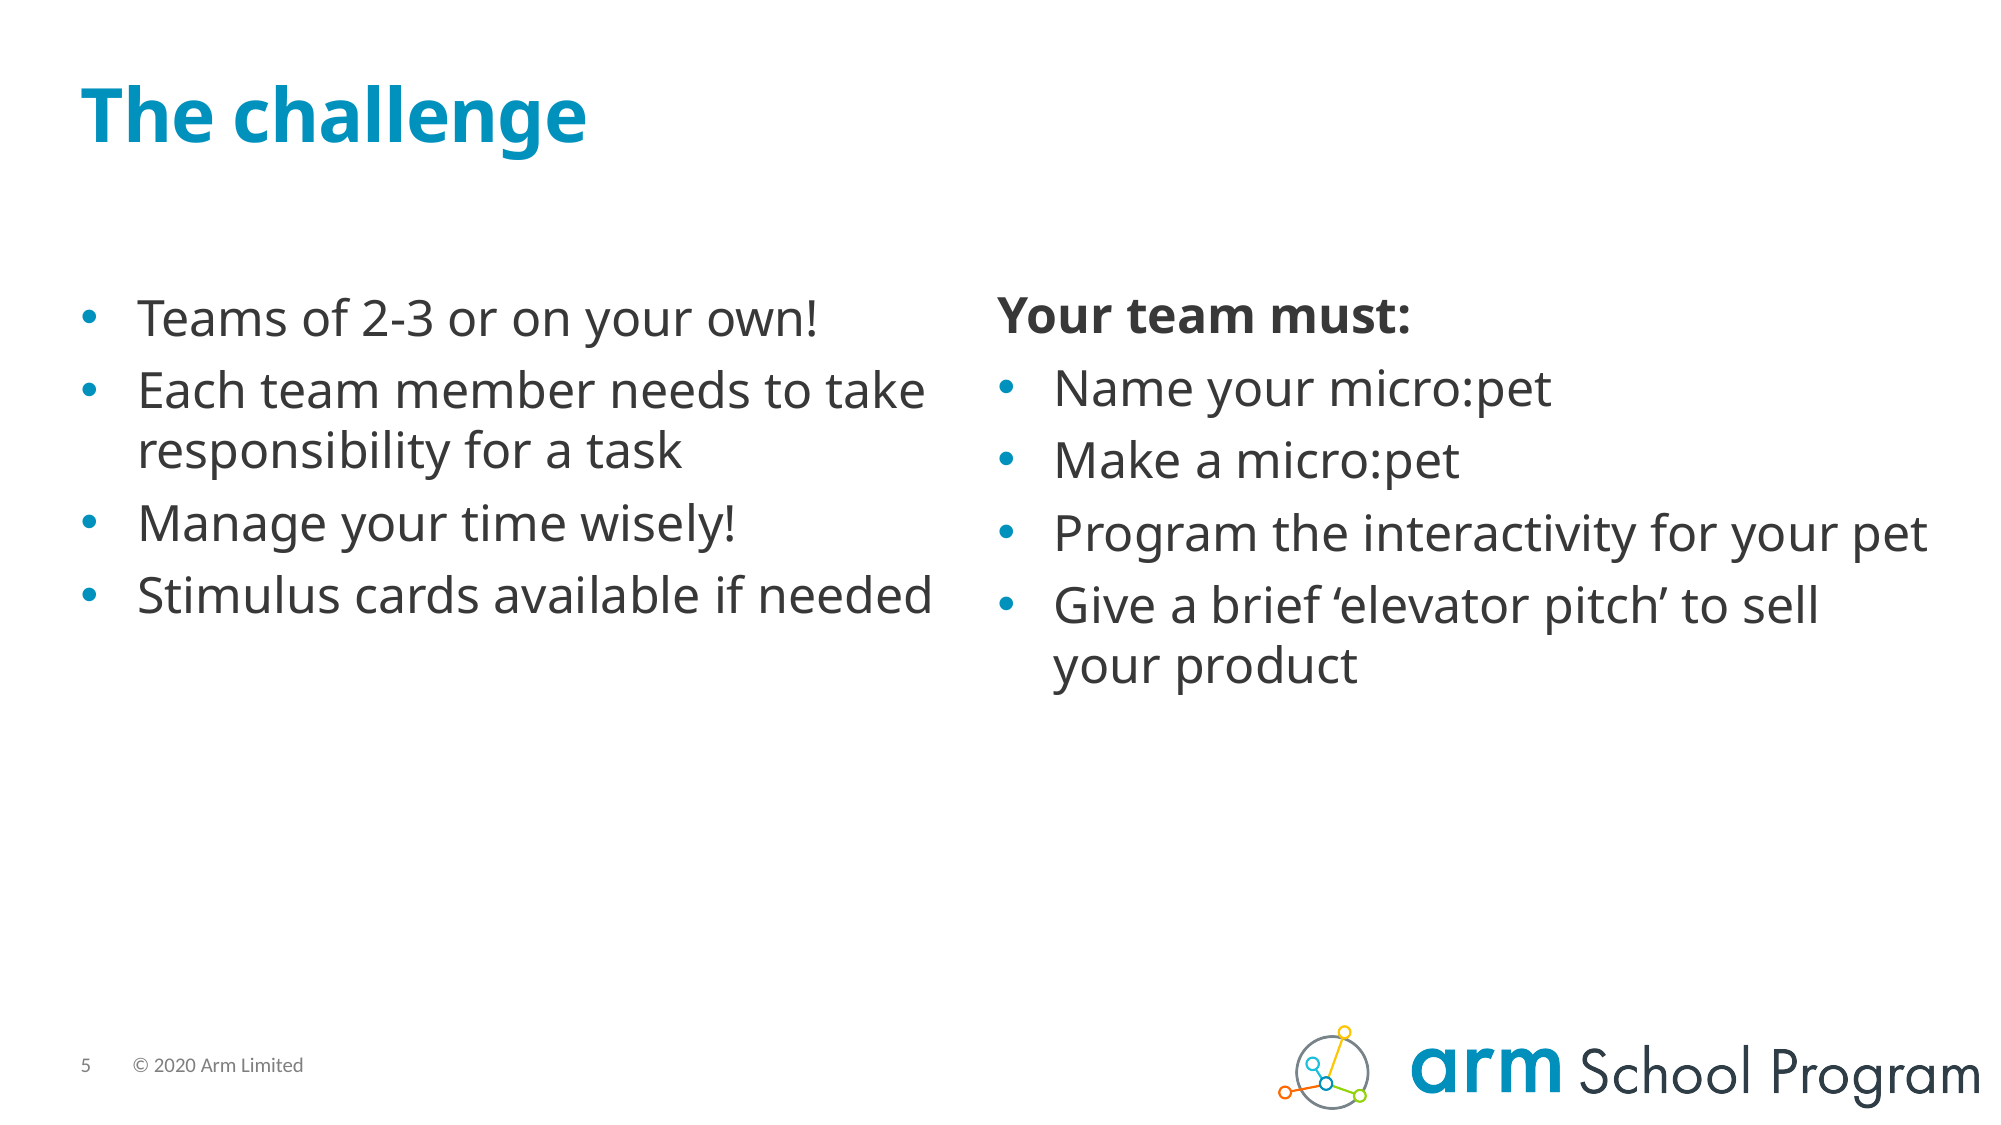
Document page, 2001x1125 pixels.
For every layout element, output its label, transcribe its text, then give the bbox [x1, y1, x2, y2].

title The challenge [80, 48, 1915, 158]
picture [1278, 1025, 1979, 1110]
list Teams of 2-3 or on your own! Each team member needs to take responsibility for a task Manage your time wisely! Stimulus cards available if needed [80, 286, 1014, 957]
text_box Your team must: Name your micro:pet Make a micro:pet Program the interactivity for your pet Give a brief ‘elevator pitch’ to sell your product [997, 283, 1931, 954]
